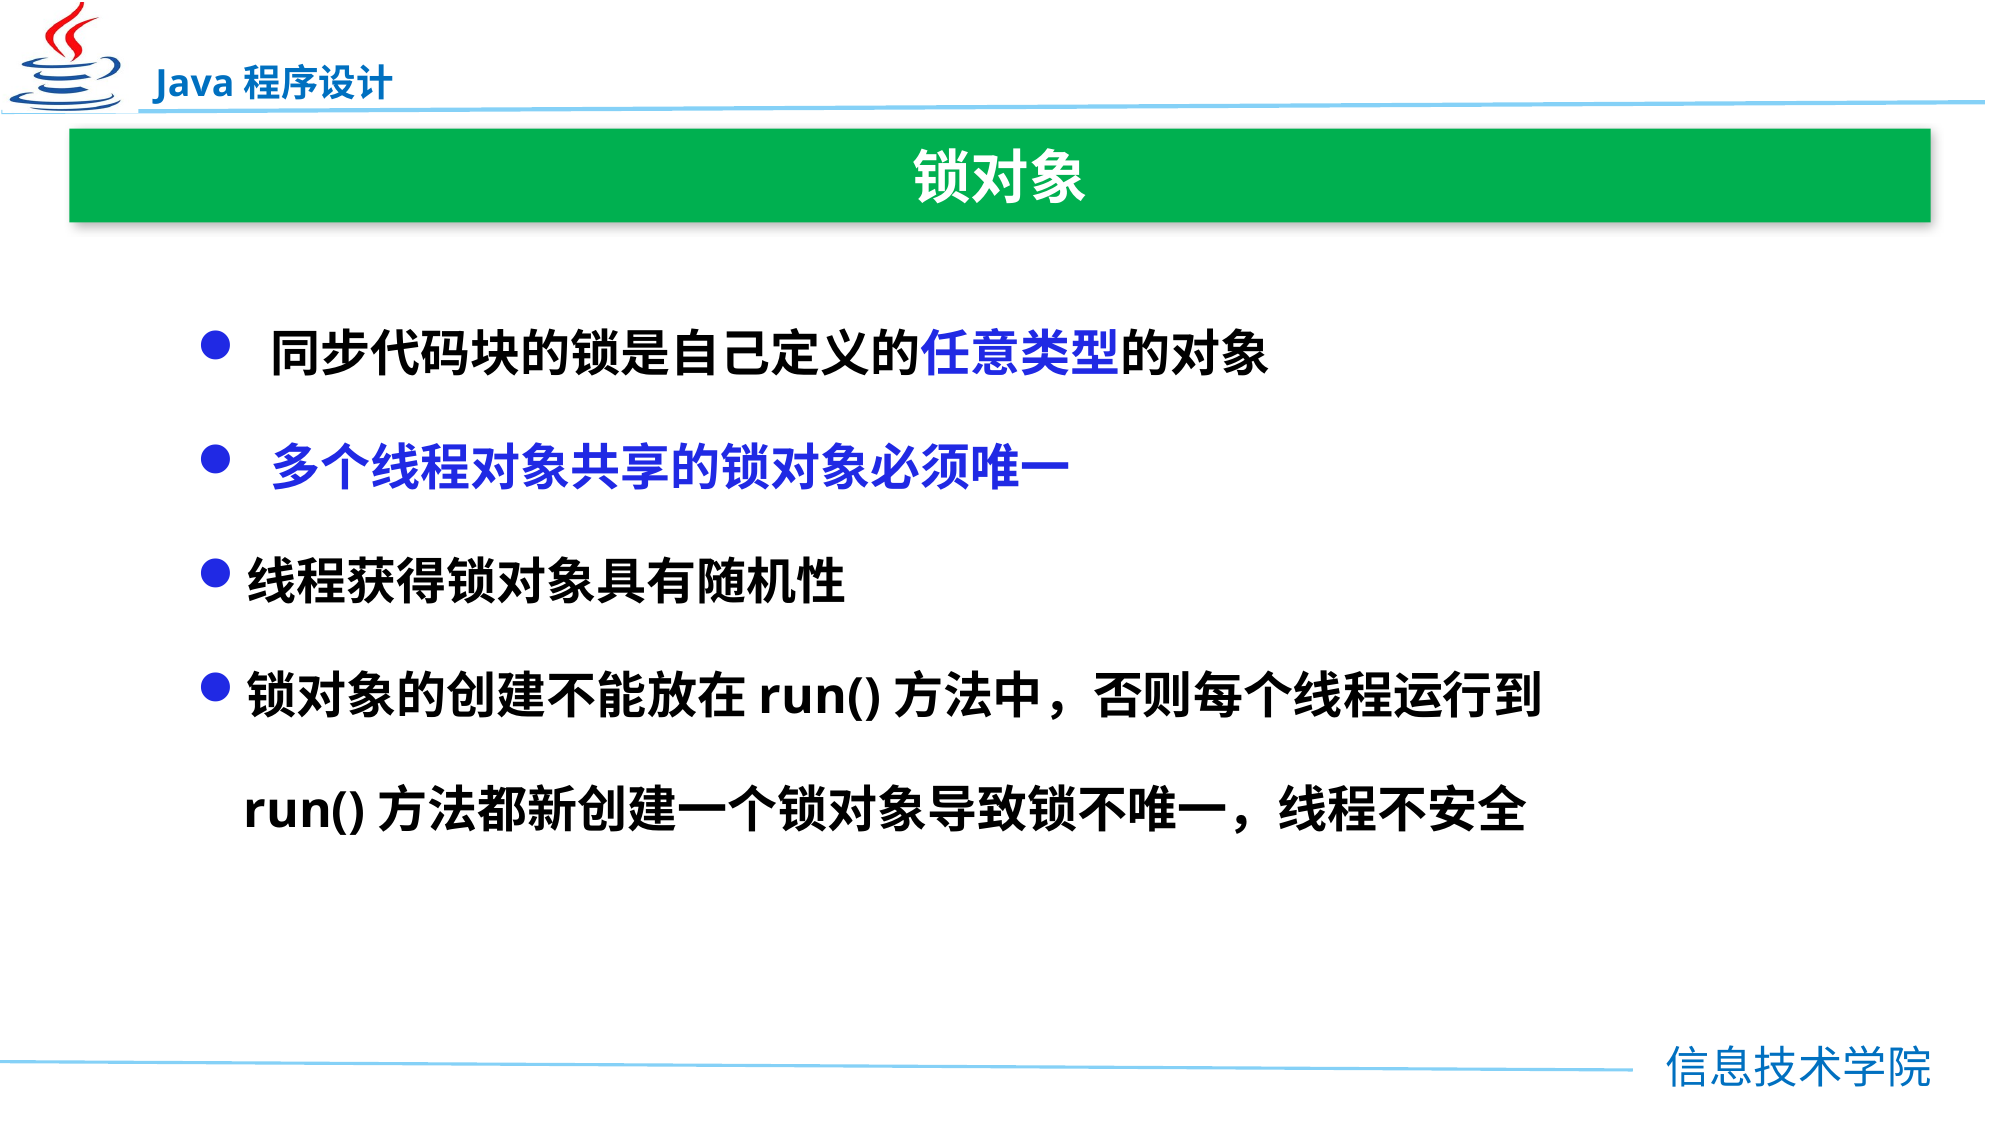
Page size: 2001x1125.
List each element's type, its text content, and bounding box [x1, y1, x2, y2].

text_box 同步代码块的锁是自己定义的任意类型的对象 多个线程对象共享的锁对象必须唯一 线程获得锁对象具有随机性 锁对象的创建不能放在run()方法中，否则每个线程运行到run()方法都新创建一个锁对象导致锁不唯一，线程不安全 [182, 260, 1633, 846]
text_box 锁对象 [69, 128, 1931, 223]
picture [2, 2, 139, 113]
